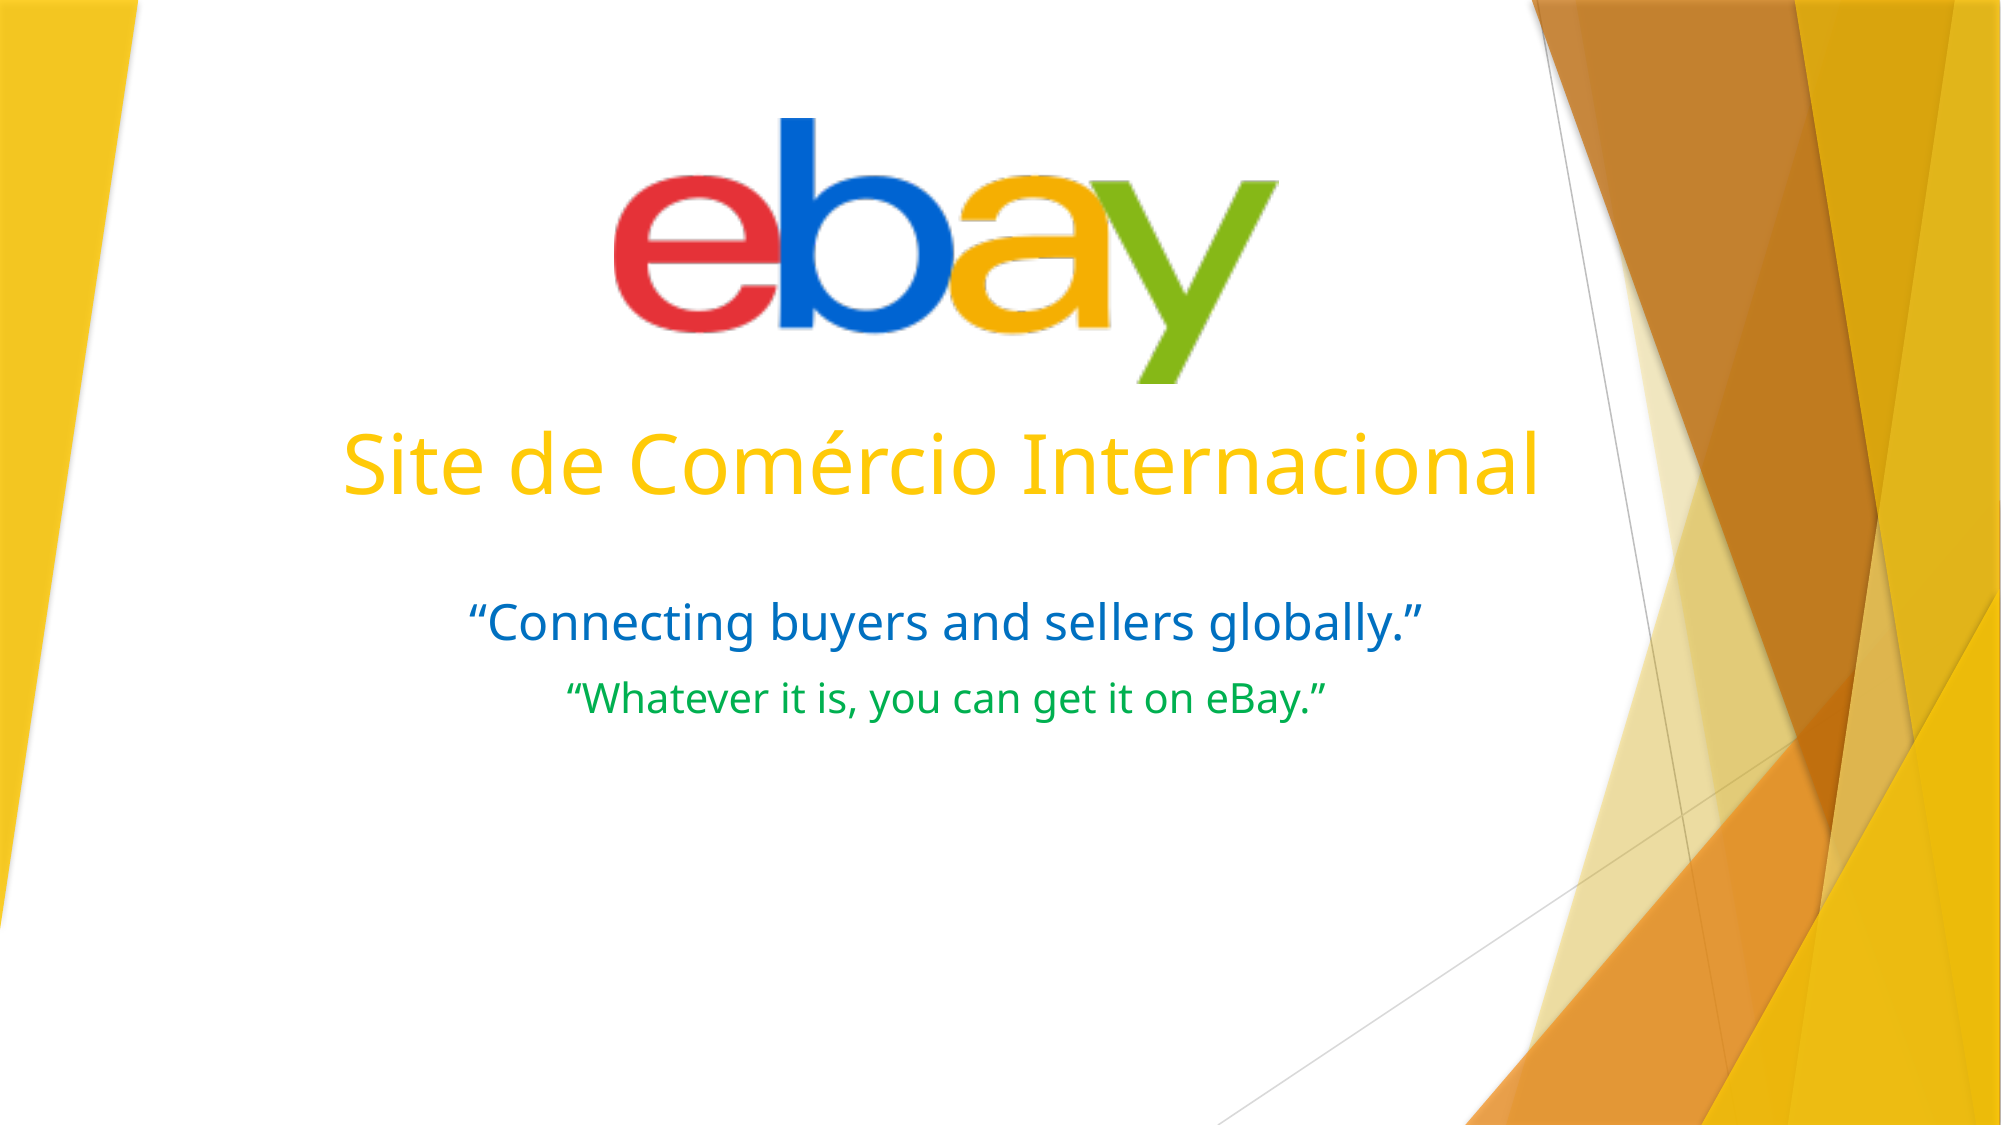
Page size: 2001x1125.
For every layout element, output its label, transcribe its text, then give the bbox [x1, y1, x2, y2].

subtitle “Connecting buyers and sellers globally.” “Whatever it is, you can get it on eBay.” [309, 583, 1584, 1125]
picture [614, 117, 1279, 385]
title Site de Comércio Internacional [283, 248, 1558, 519]
